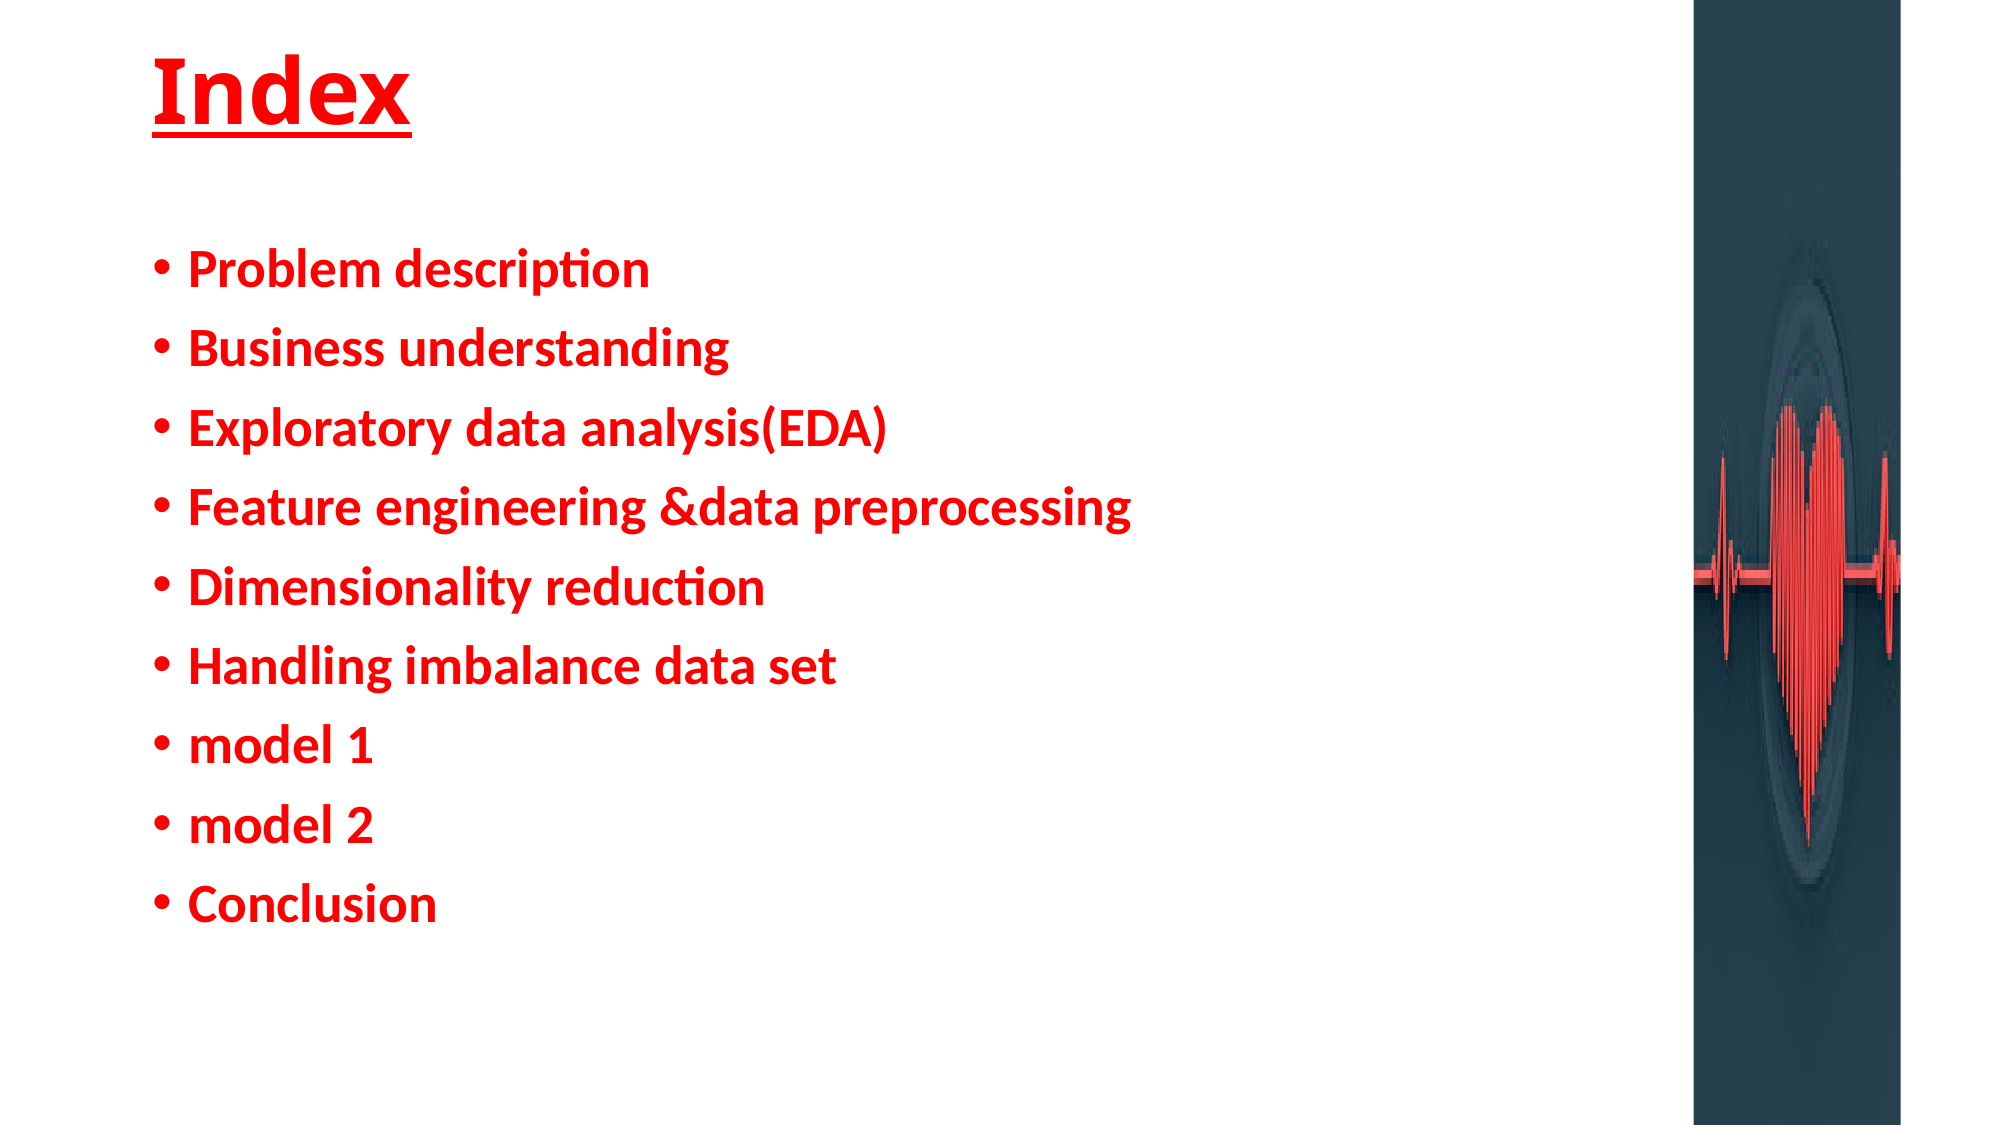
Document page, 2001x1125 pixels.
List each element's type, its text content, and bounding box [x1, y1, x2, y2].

list Problem description Business understanding Exploratory data analysis(EDA) Feature engineering &data preprocessing Dimensionality reduction Handling imbalance data set model 1 model 2 Conclusion [137, 232, 1693, 946]
title Index [137, 0, 1693, 204]
picture [1693, 0, 1901, 1125]
